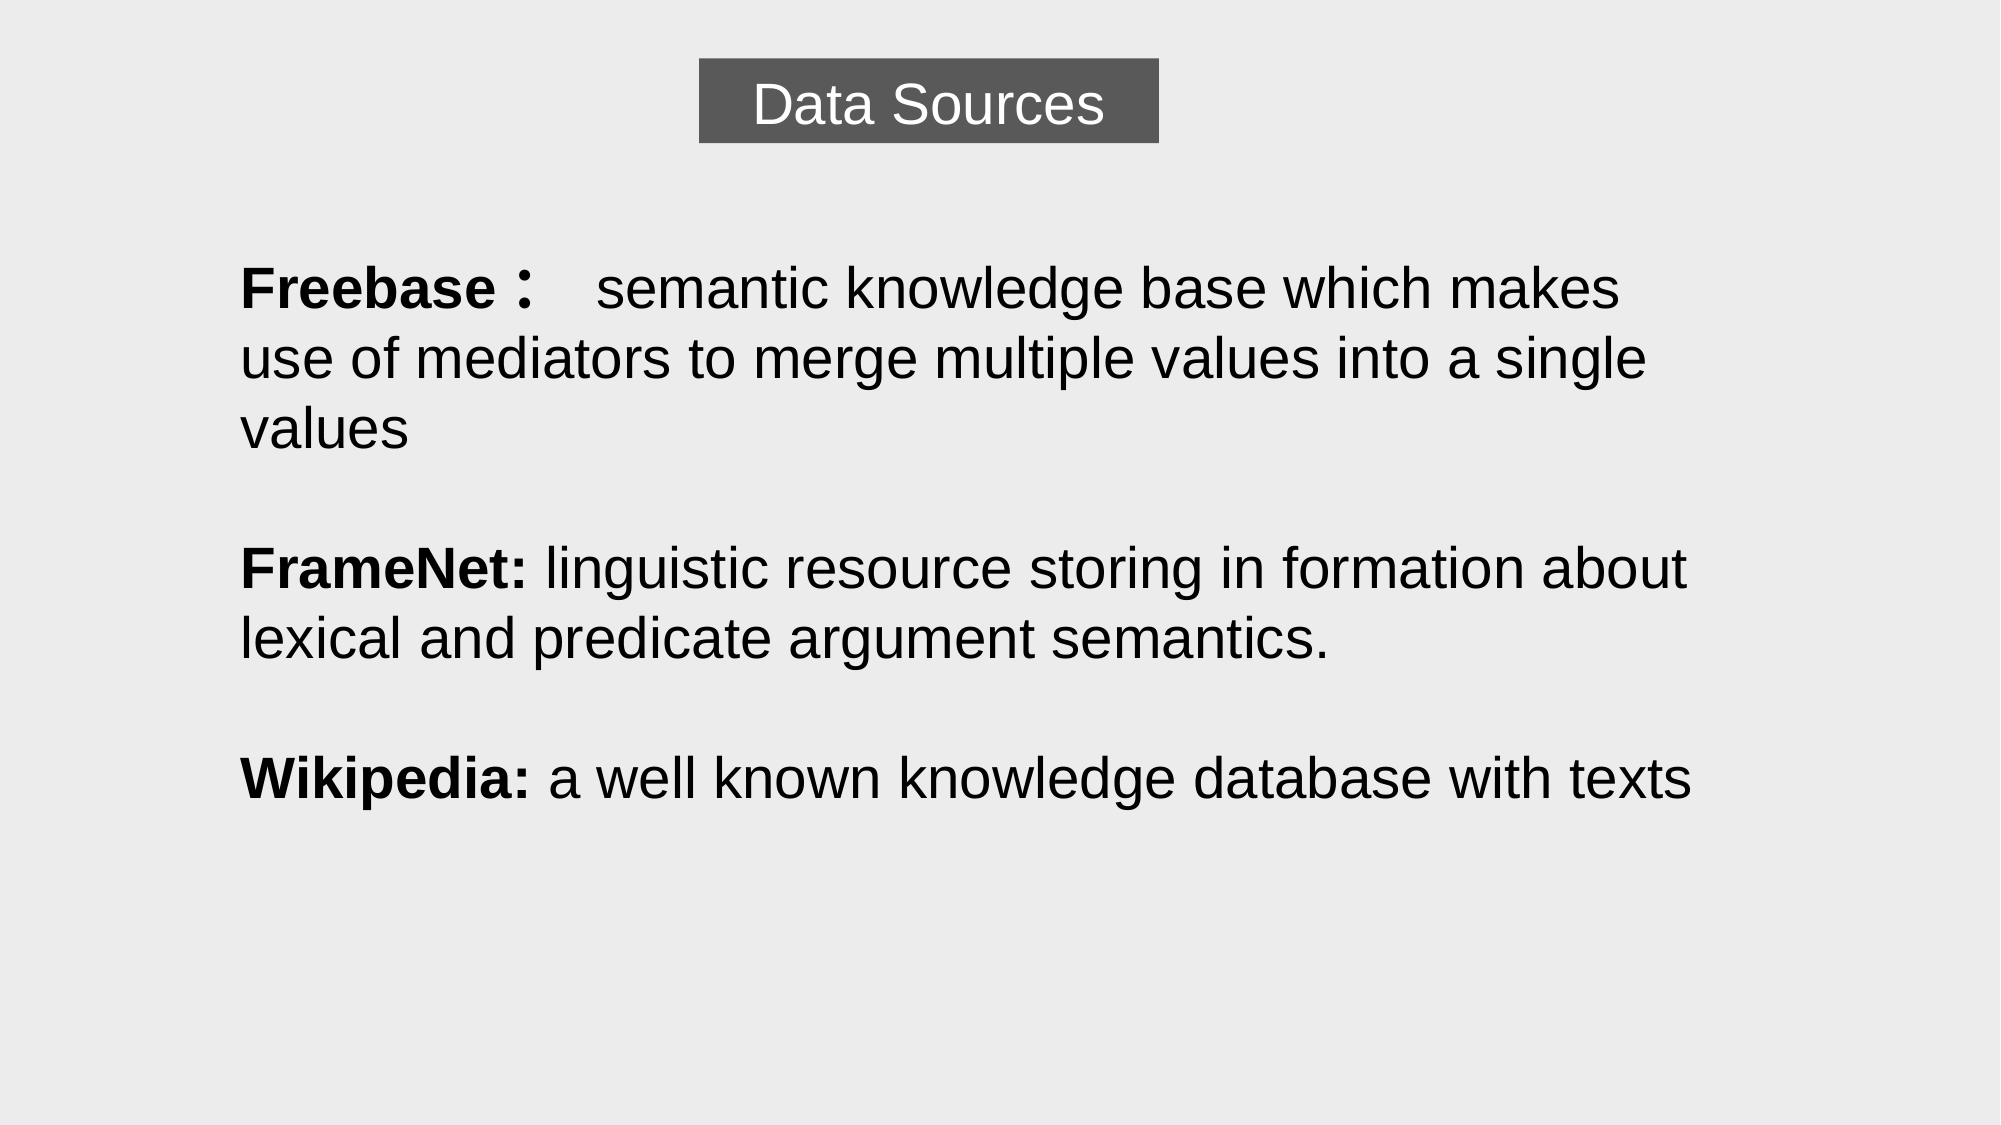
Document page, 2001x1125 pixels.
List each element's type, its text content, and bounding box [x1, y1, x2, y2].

text_box Data Sources [699, 58, 1159, 144]
text_box Freebase： semantic knowledge base which makes use of mediators to merge multiple values into a single values FrameNet: linguistic resource storing in formation about lexical and predicate argument semantics. Wikipedia: a well known knowledge database with texts [225, 242, 1737, 858]
